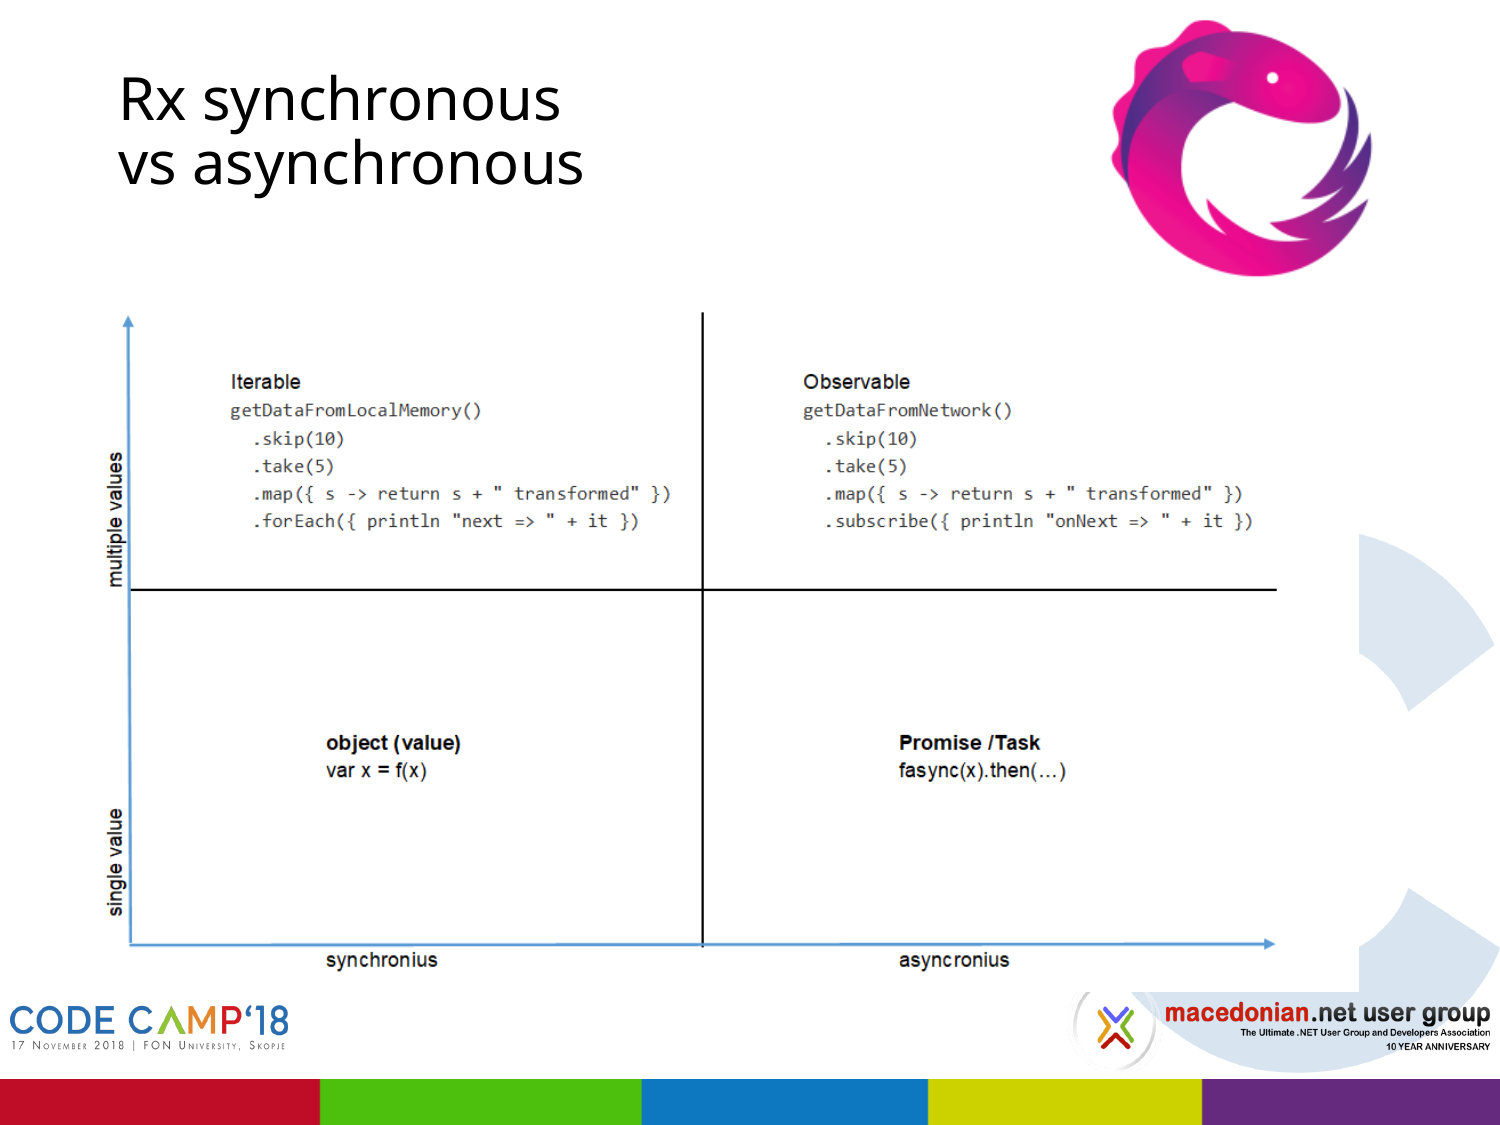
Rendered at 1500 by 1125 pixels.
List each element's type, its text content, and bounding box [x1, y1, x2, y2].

picture [10, 1005, 288, 1051]
picture [1059, 527, 1500, 1075]
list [75, 277, 1359, 992]
title Rx synchronous vs asynchronous [103, 59, 1067, 277]
picture [1067, 19, 1412, 278]
